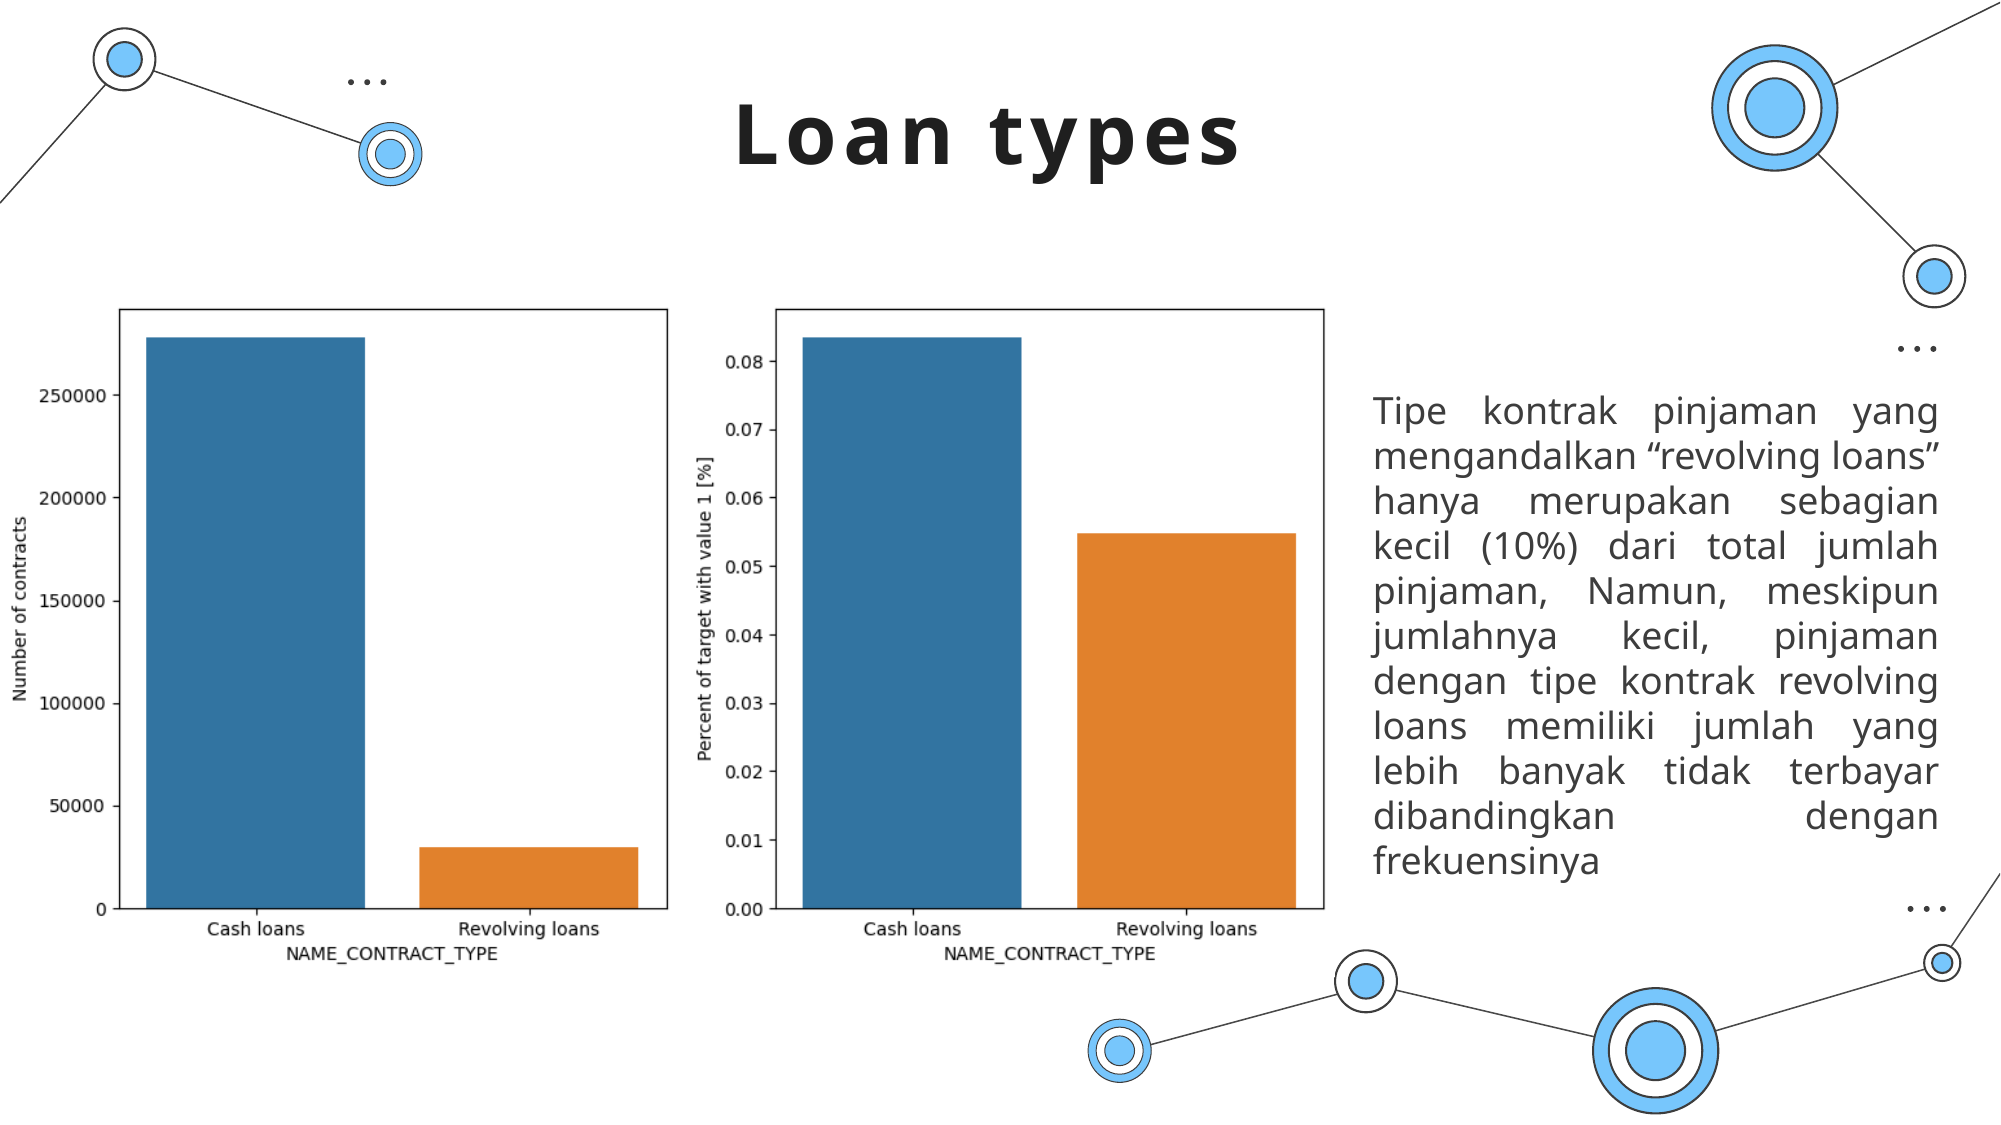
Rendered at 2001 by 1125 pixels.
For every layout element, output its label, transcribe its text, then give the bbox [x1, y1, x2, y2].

text_box Tipe kontrak pinjaman yang mengandalkan “revolving loans” hanya merupakan sebagian kecil (10%) dari total jumlah pinjaman, Namun, meskipun jumlahnya kecil, pinjaman dengan tipe kontrak revolving loans memiliki jumlah yang lebih banyak tidak terbayar dibandingkan dengan frekuensinya [1358, 379, 1955, 889]
picture [0, 296, 1335, 977]
title Loan types [376, 61, 1597, 192]
